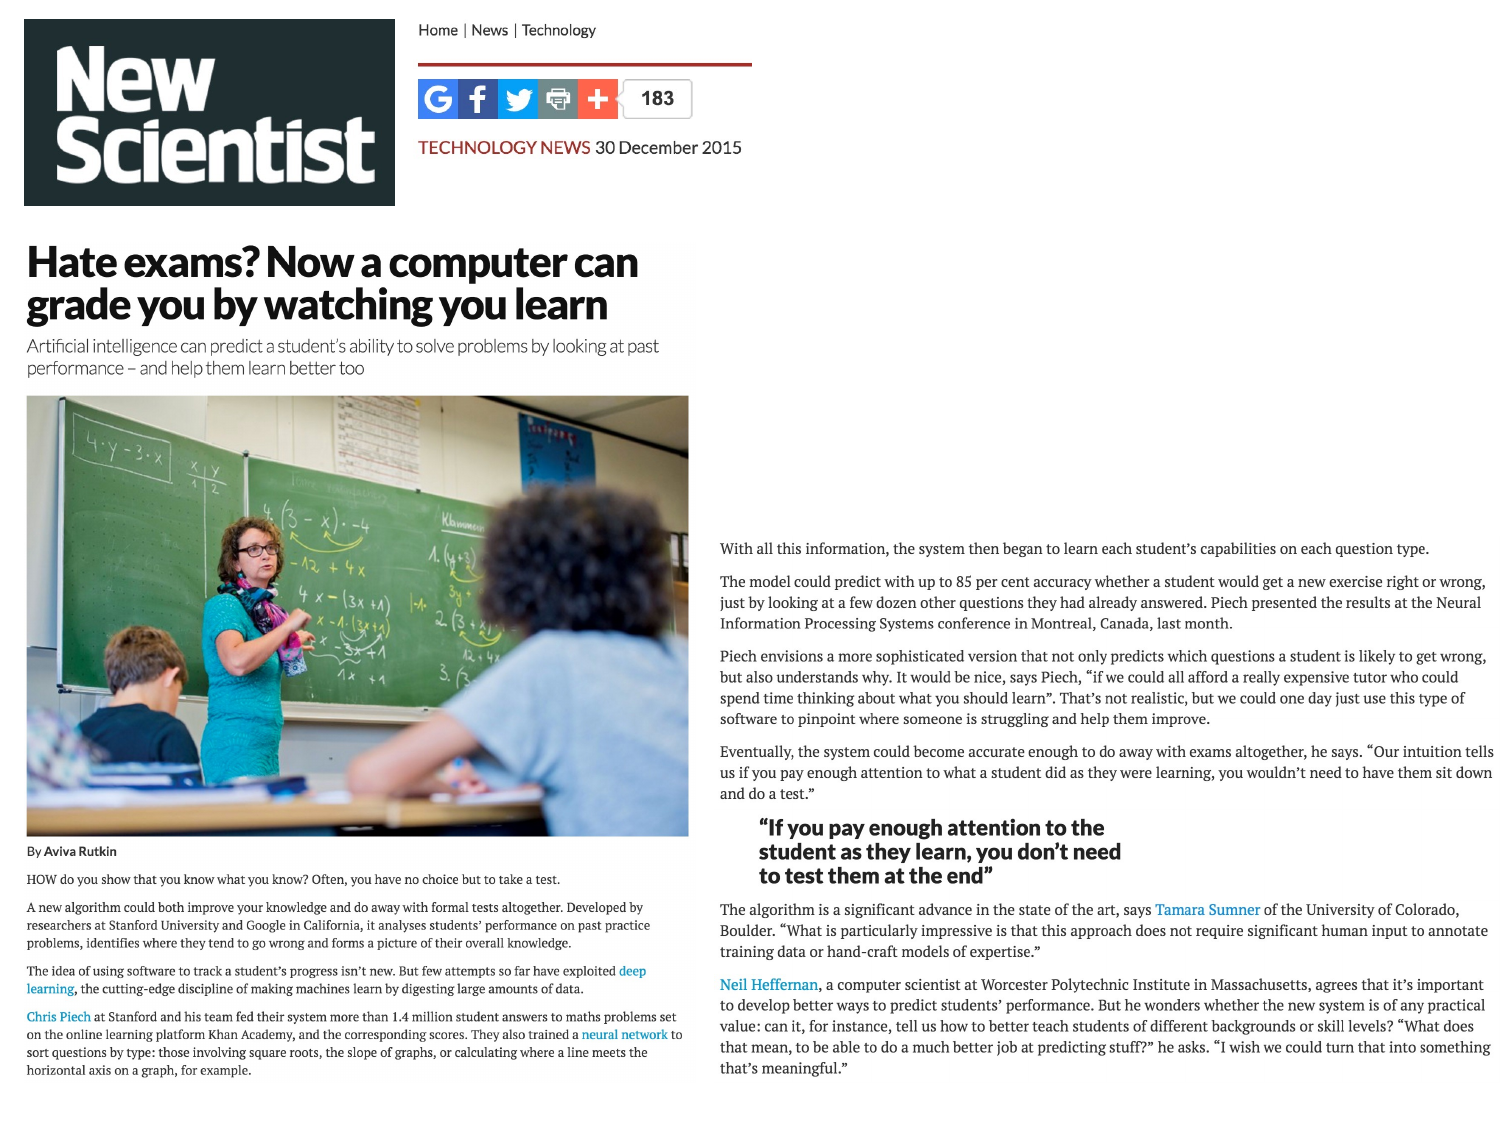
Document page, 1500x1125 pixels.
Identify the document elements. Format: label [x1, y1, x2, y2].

picture [714, 536, 1500, 1083]
picture [24, 241, 697, 1083]
picture [413, 18, 752, 166]
picture [24, 18, 395, 207]
